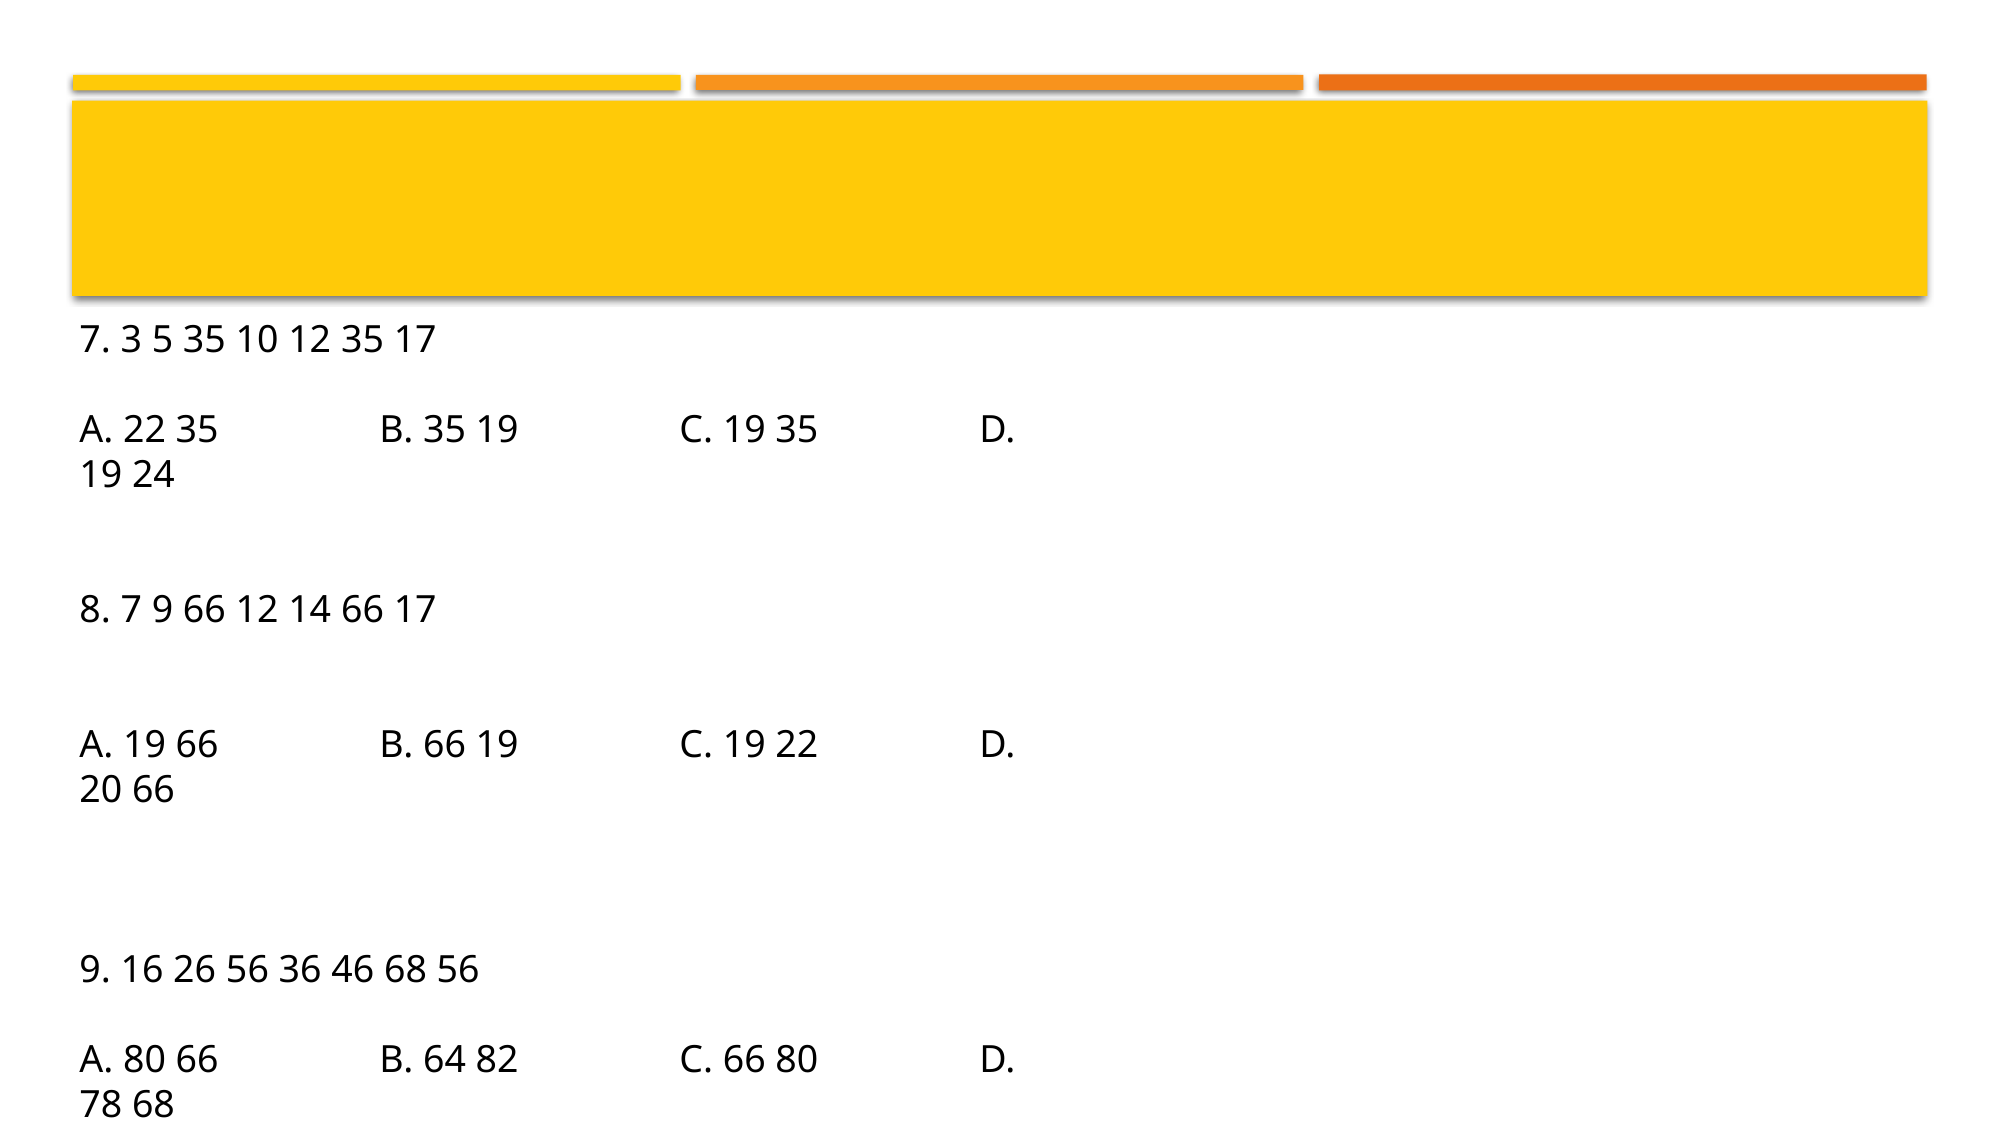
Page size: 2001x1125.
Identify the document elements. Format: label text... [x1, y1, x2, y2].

text_box 7. 3 5 35 10 12 35 17 A. 22 35 B. 35 19 C. 19 35 D. 19 24 8. 7 9 66 12 14 66 17 A. 19 66 B. 66 19 C. 19 22 D. 20 66 9. 16 26 56 36 46 68 56 A. 80 66 B. 64 82 C. 66 80 D. 78 68 [64, 307, 1065, 1125]
